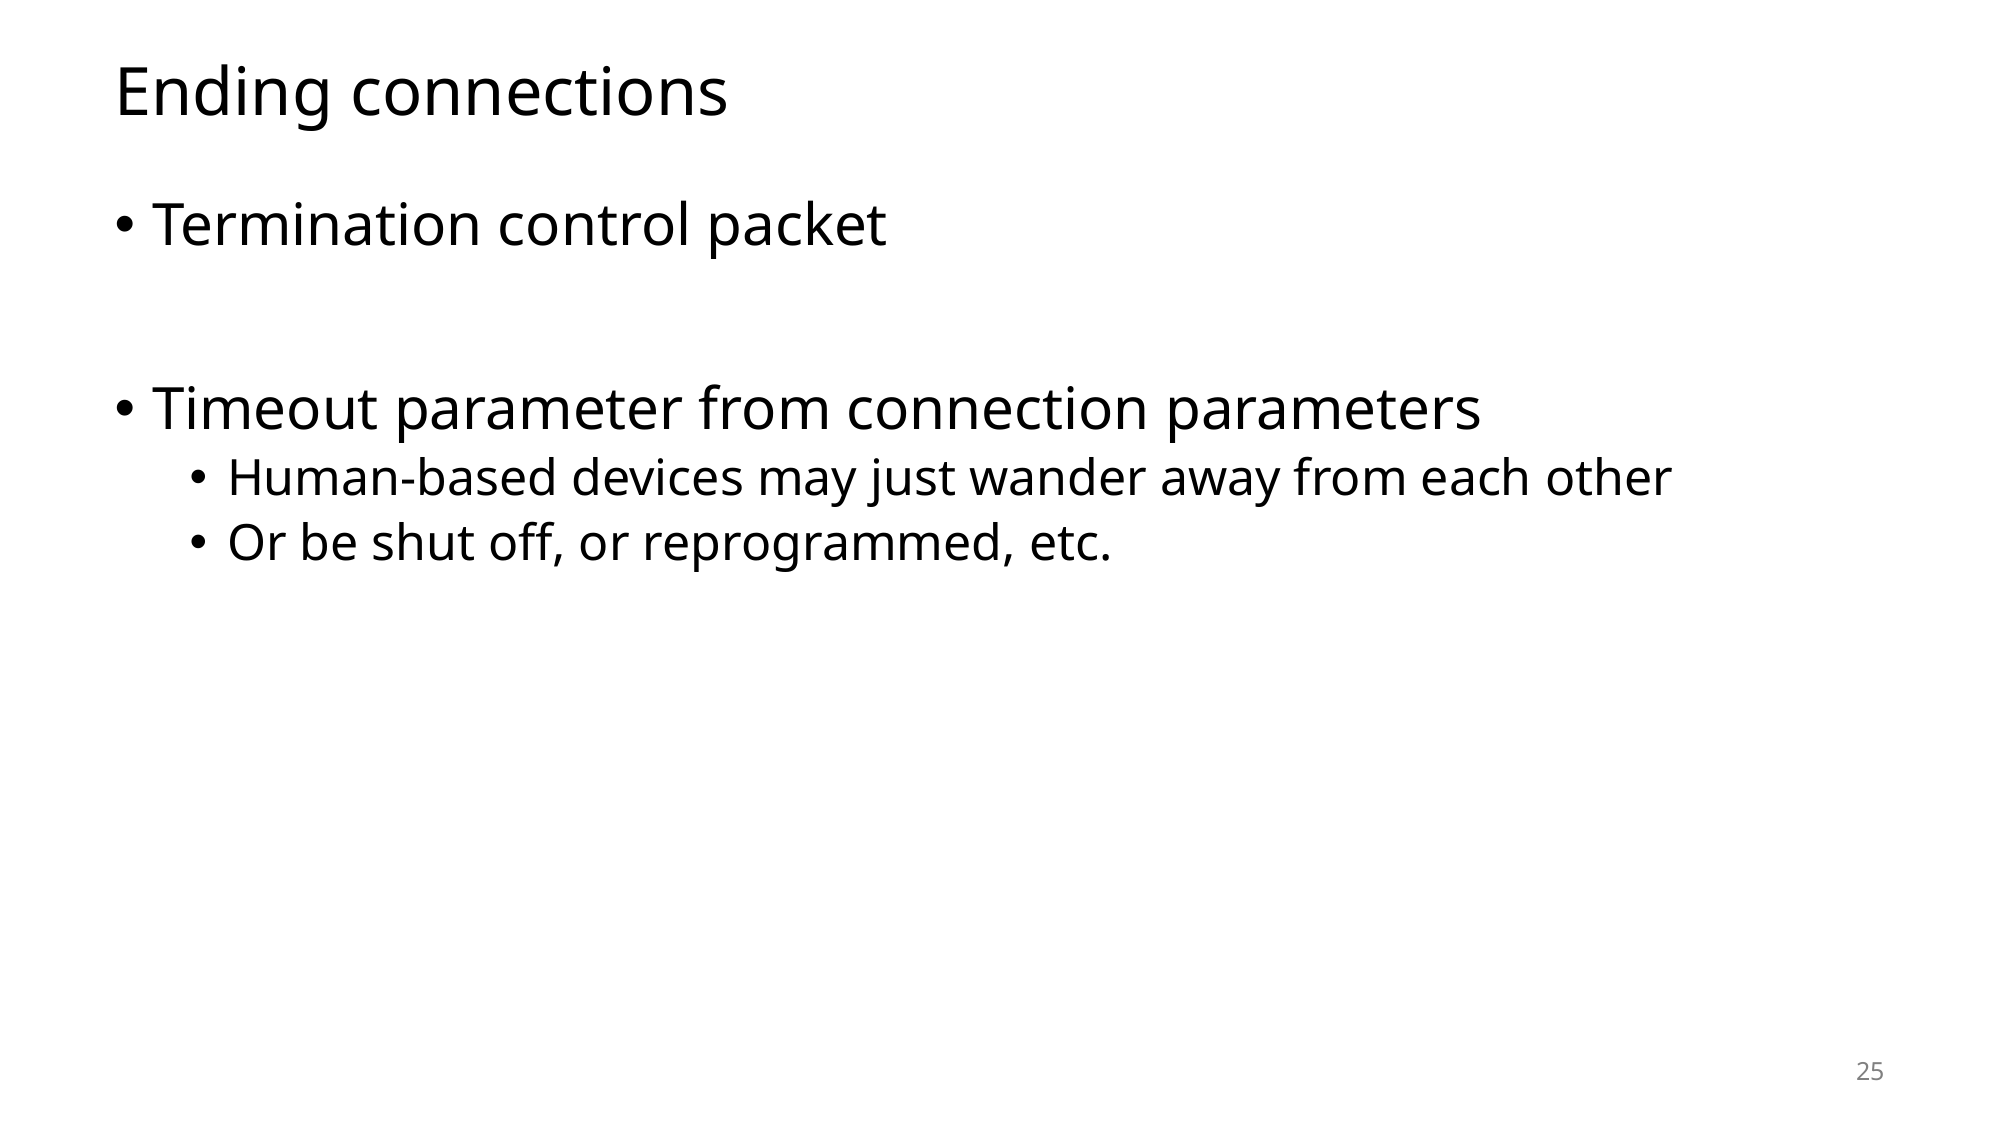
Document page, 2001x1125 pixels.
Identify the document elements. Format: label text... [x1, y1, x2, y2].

list Termination control packet Timeout parameter from connection parameters Human-based devices may just wander away from each other Or be shut off, or reprogrammed, etc. [99, 187, 1900, 1013]
slide_number 25 [1749, 1042, 1900, 1103]
title Ending connections [99, 37, 1900, 150]
